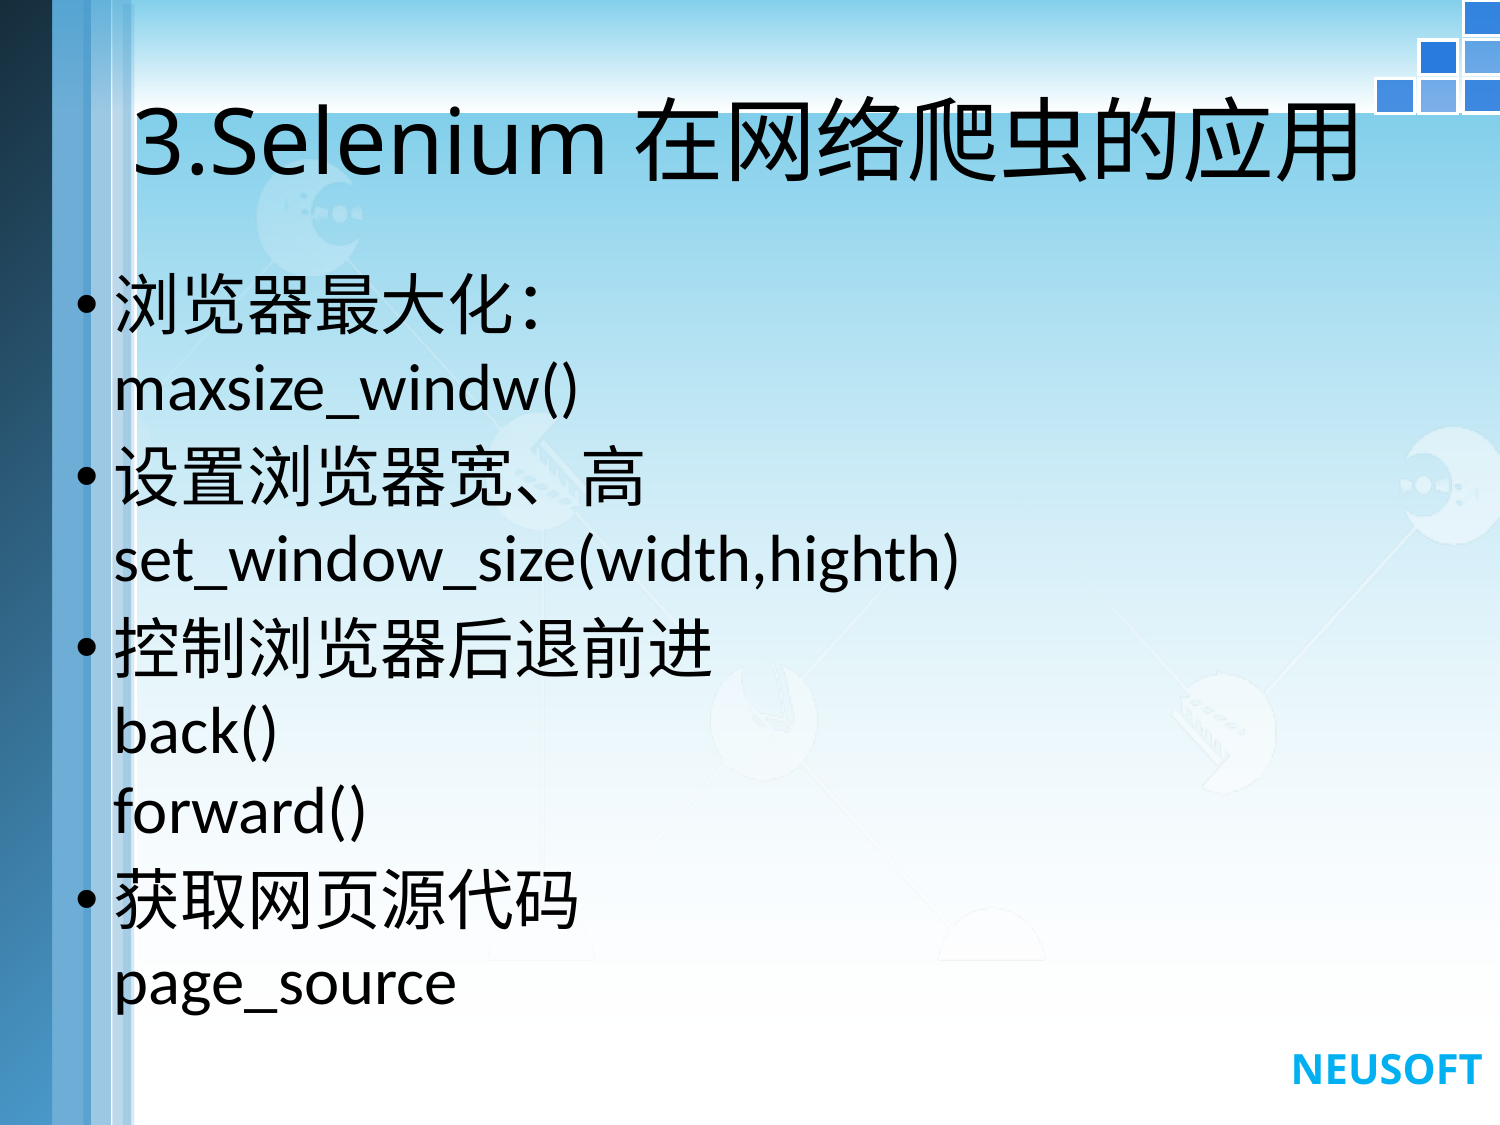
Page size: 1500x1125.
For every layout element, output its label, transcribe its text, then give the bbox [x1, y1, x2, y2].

list 浏览器最大化： maxsize_windw() 设置浏览器宽、高 set_window_size(width,highth) 控制浏览器后退前进 back() forward() 获取网页源代码 page_source [74, 263, 1425, 1006]
picture [132, 113, 1500, 965]
title 3.Selenium在网络爬虫的应用 [74, 44, 1425, 233]
